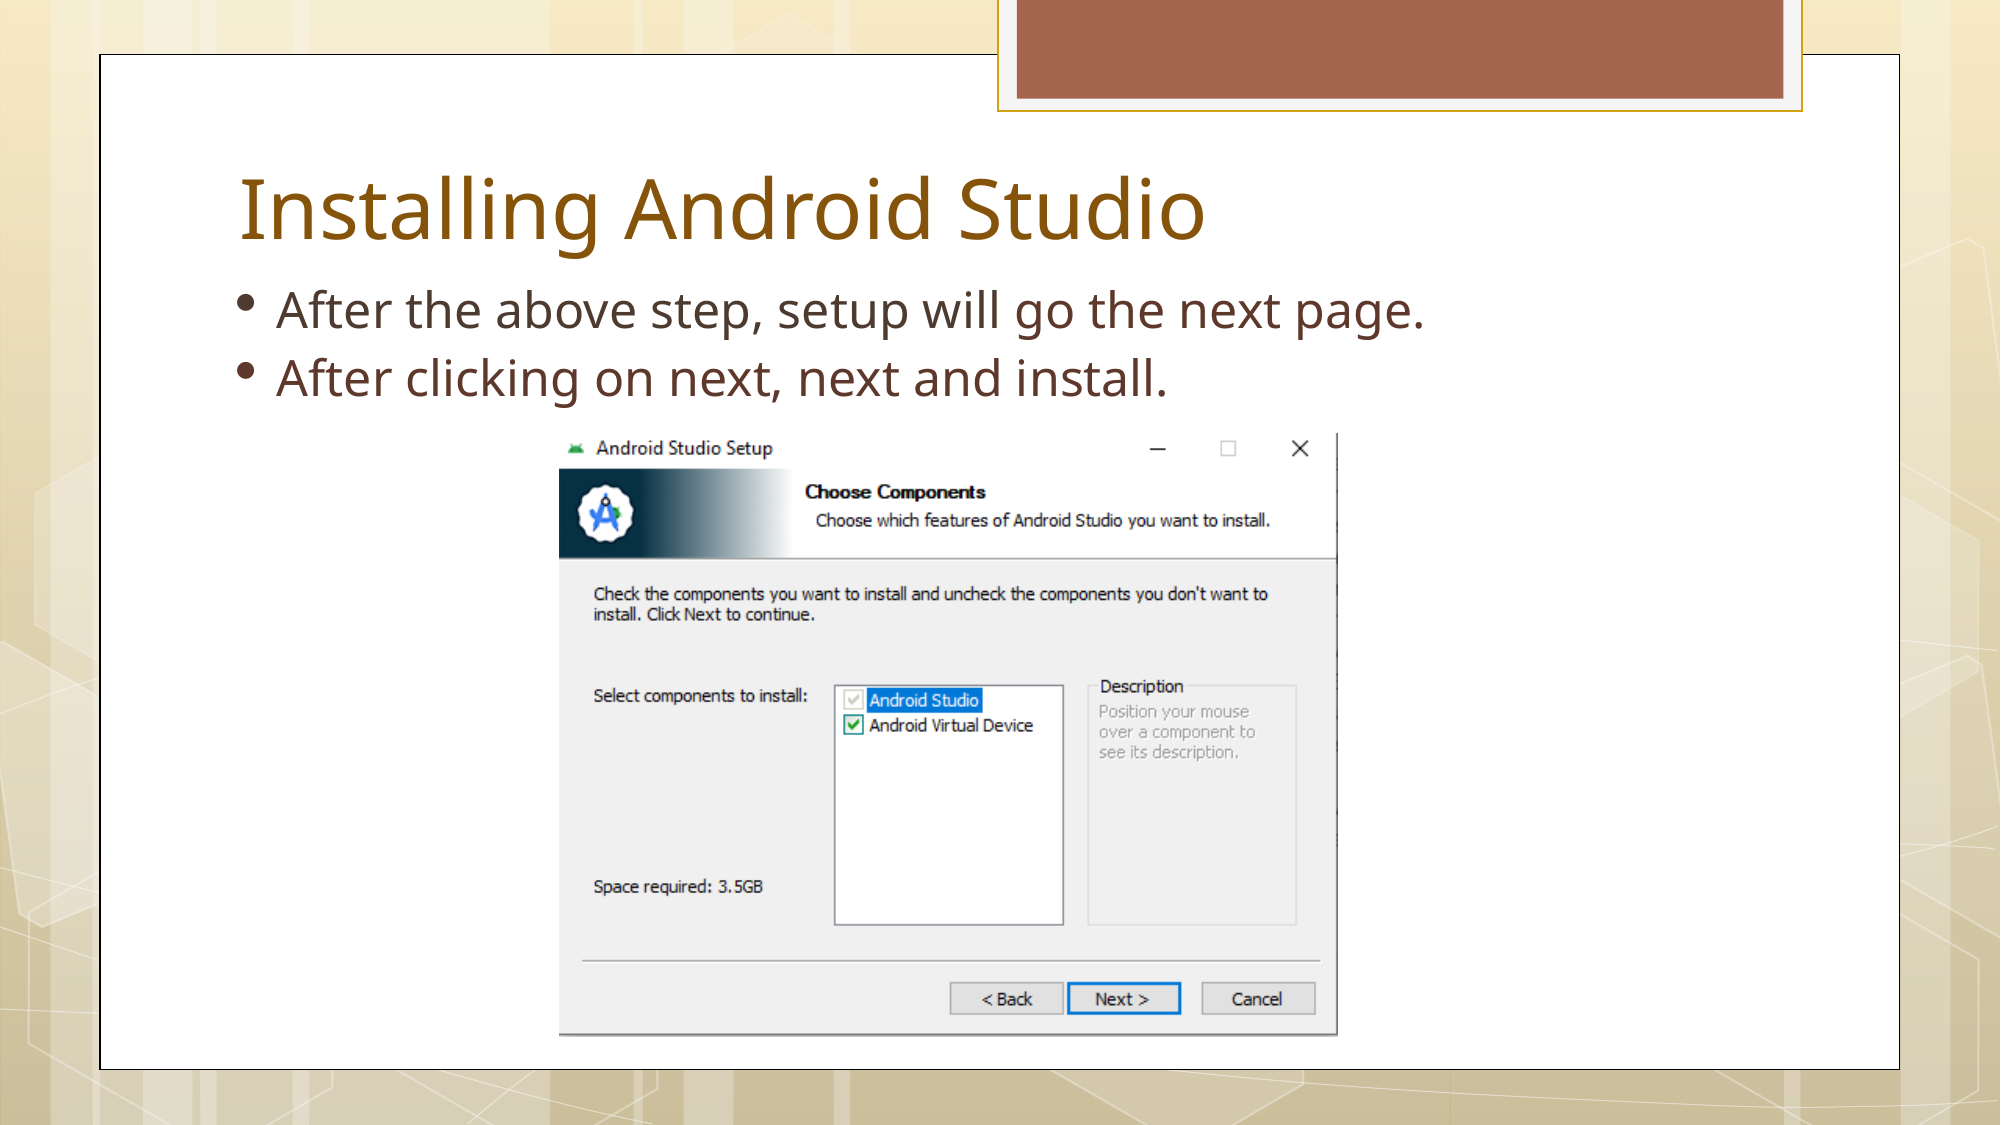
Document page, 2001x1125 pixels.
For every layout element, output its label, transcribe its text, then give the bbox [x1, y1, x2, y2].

text_box Installing Android Studio [231, 148, 1768, 264]
text_box After the above step, setup will go the next page. After clicking on next, next and install. [229, 270, 1770, 483]
picture [559, 433, 1338, 1037]
